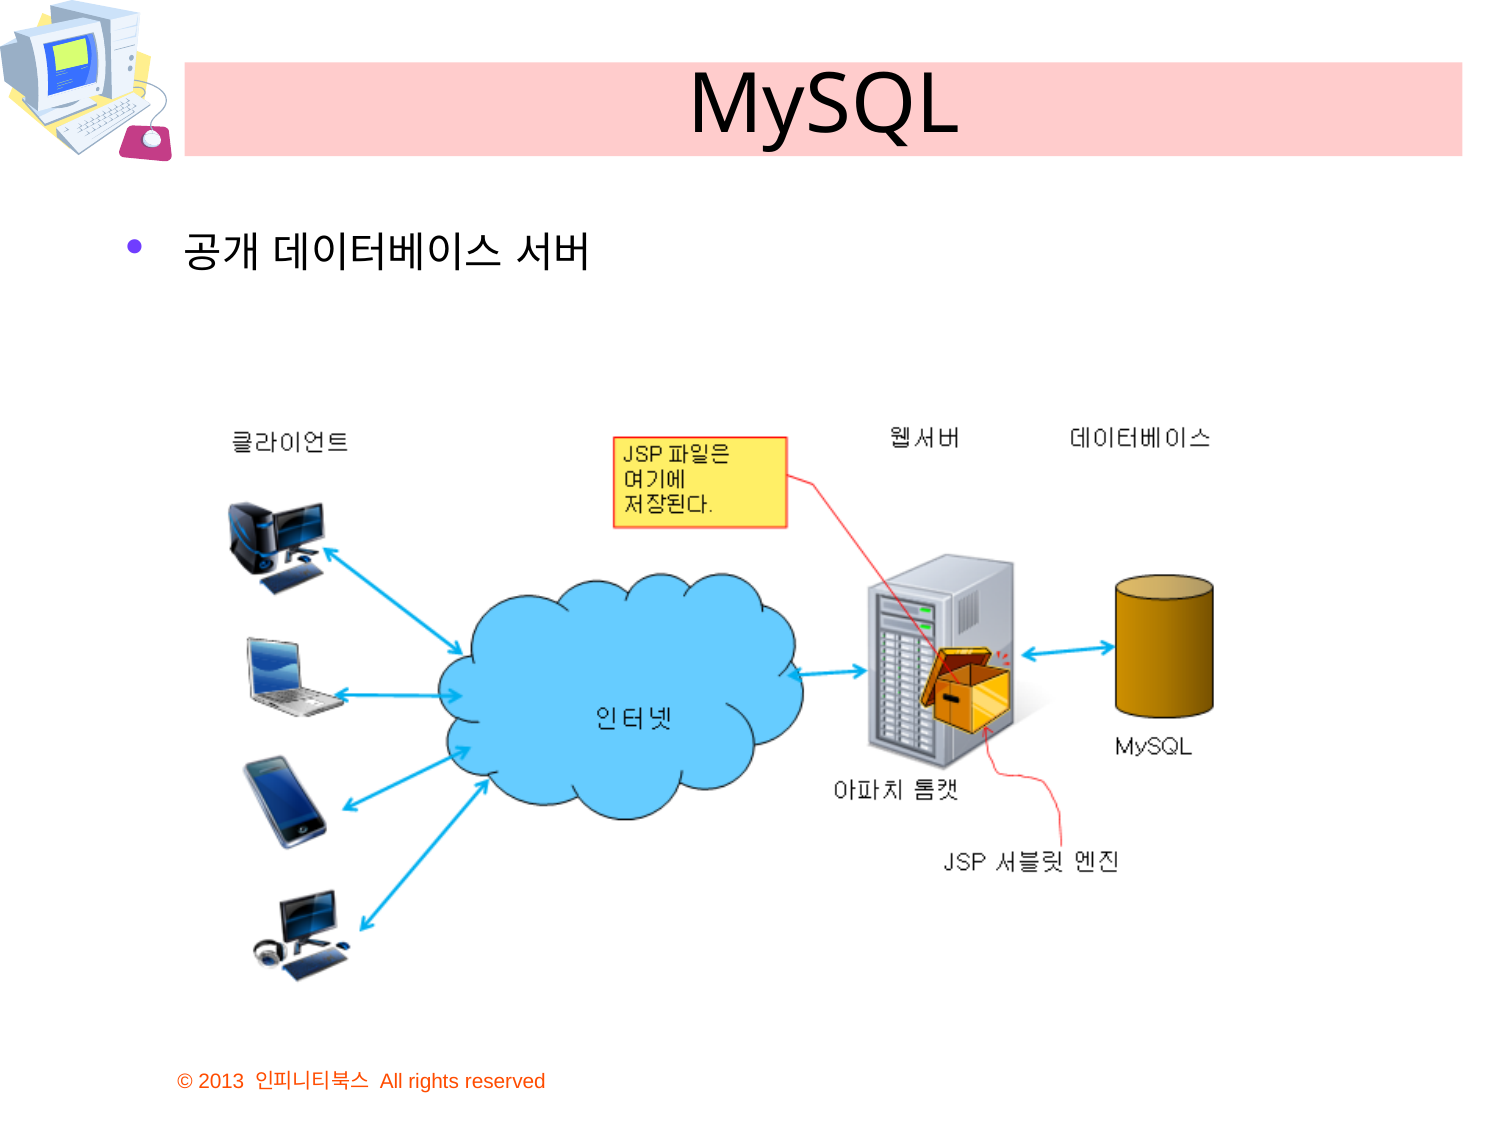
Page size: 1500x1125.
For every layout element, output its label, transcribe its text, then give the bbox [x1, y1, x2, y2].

picture [205, 368, 1239, 988]
list 공개 데이터베이스 서버 [112, 218, 1460, 900]
title MySQL [184, 62, 1463, 157]
